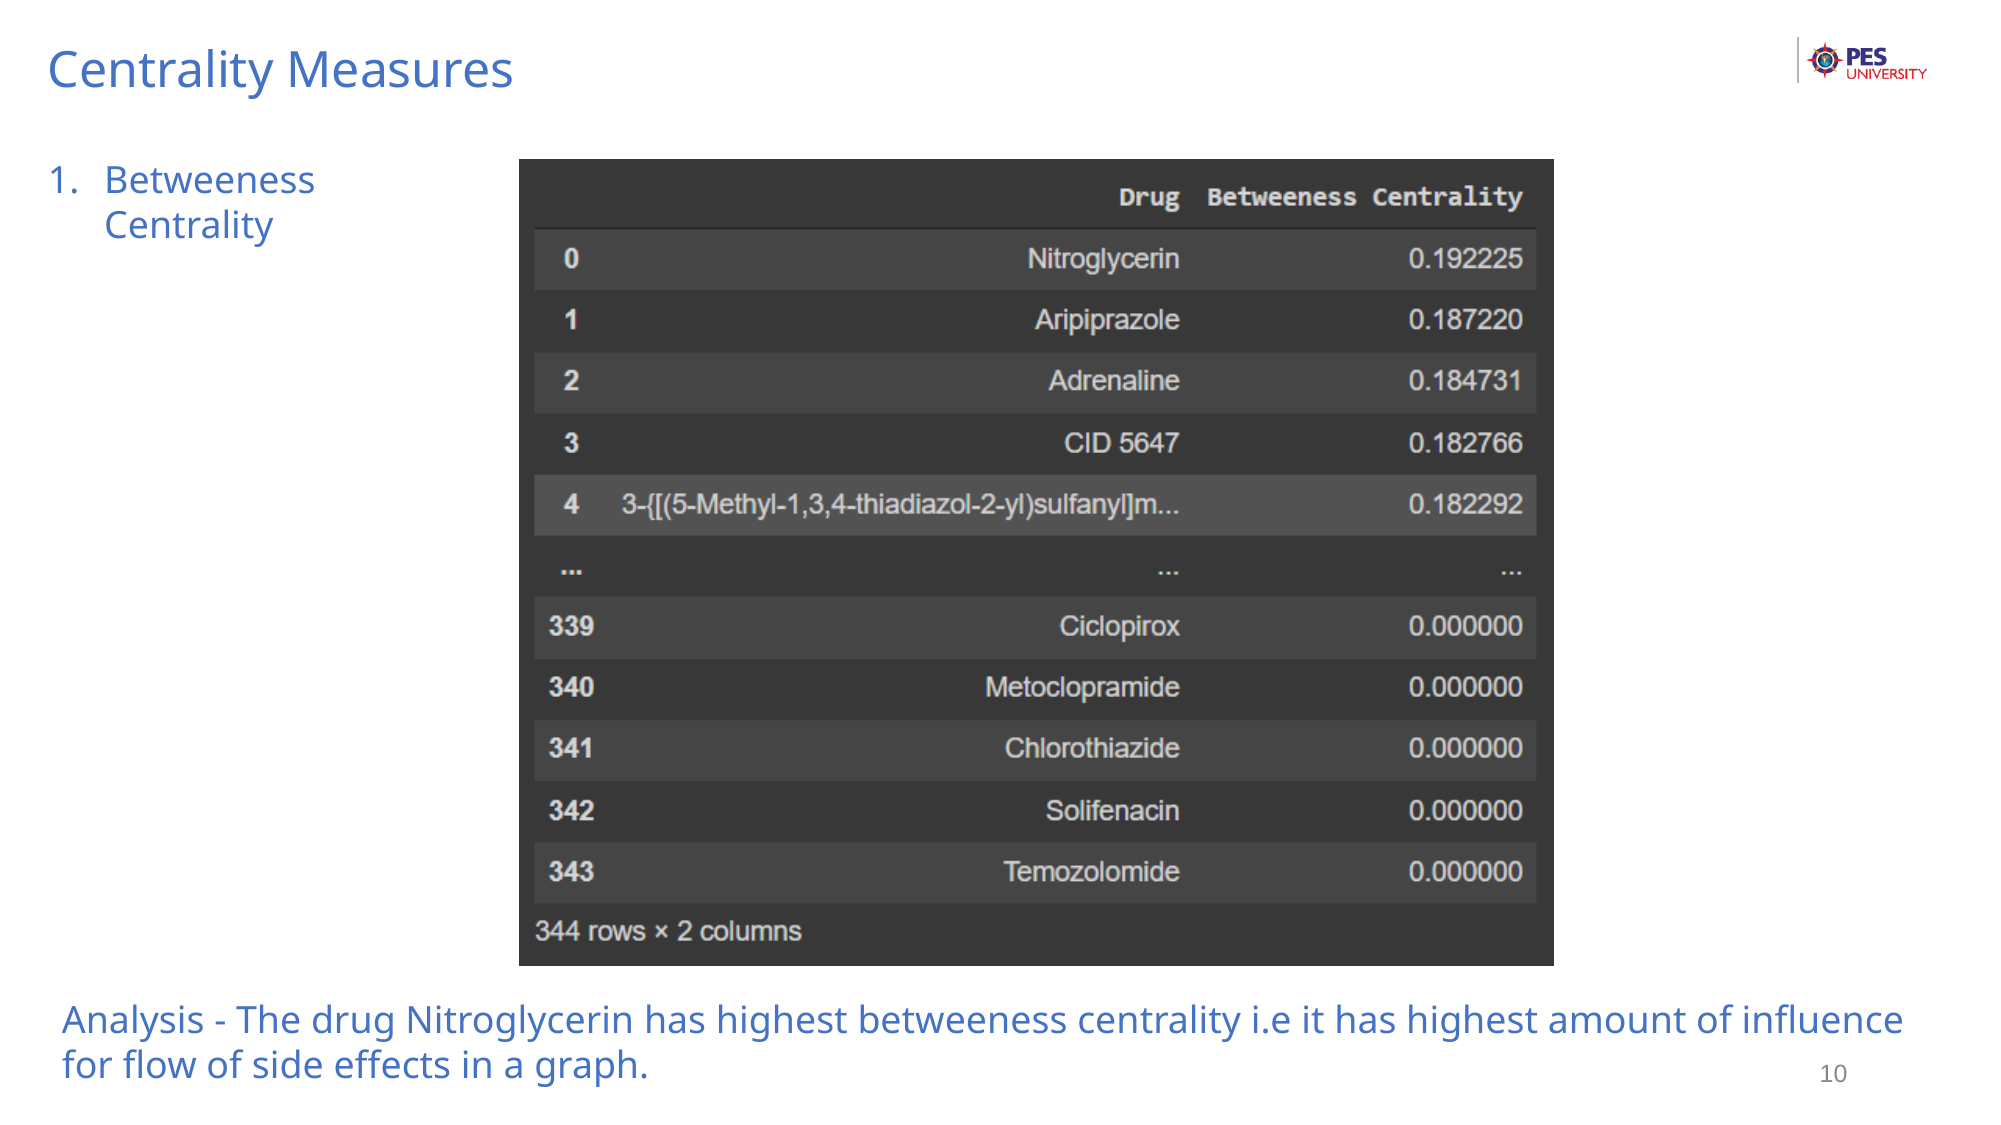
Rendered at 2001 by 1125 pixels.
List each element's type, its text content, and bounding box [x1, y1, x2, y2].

picture [519, 159, 1555, 966]
picture [1806, 41, 1927, 79]
text_box Analysis - The drug Nitroglycerin has highest betweeness centrality i.e it has highest amount of influence for flow of side effects in a graph. [46, 981, 1954, 1102]
text_box Betweeness Centrality [14, 141, 497, 262]
text_box Centrality Measures [32, 22, 1651, 113]
